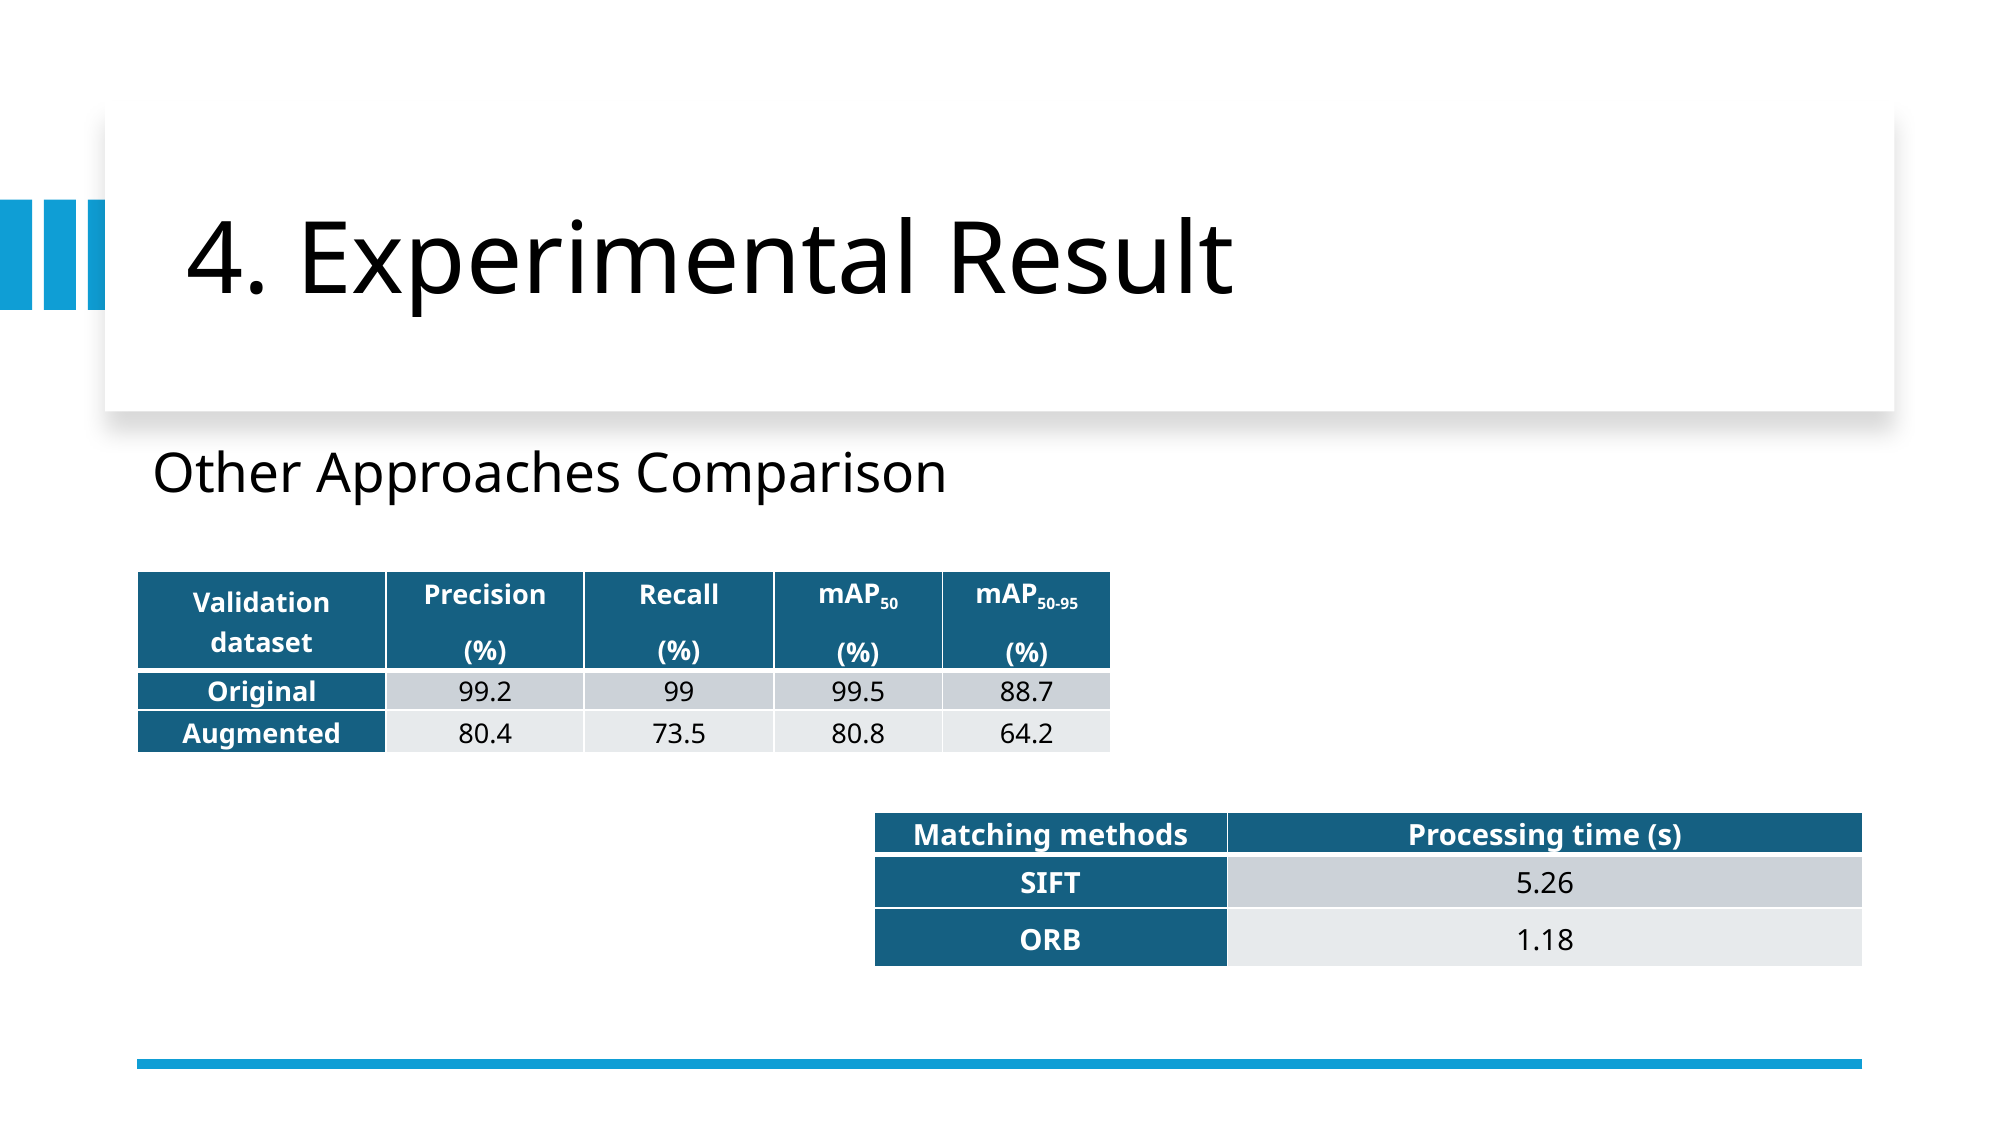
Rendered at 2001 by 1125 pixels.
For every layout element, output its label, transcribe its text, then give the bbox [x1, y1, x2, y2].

table_cell Augmented [138, 711, 385, 752]
table_header Precision (%) [387, 572, 583, 668]
table_header Validation dataset [138, 572, 385, 668]
list Other Approaches Comparison [137, 438, 972, 519]
table_cell 99.5 [775, 673, 942, 709]
table_cell 1.18 [1228, 909, 1862, 966]
table_cell SIFT [875, 857, 1227, 907]
table_cell 99 [585, 673, 773, 709]
table_cell 73.5 [585, 711, 773, 752]
text_box [0, 0, 2000, 1125]
table_header mAP50 (%) [775, 572, 942, 668]
table_header mAP50-95 (%) [943, 572, 1110, 668]
text_box [103, 99, 1896, 413]
table_cell ORB [875, 909, 1227, 966]
table_cell 80.8 [775, 711, 942, 752]
table_cell Original [138, 673, 385, 709]
table_cell 88.7 [943, 673, 1110, 709]
table_cell 99.2 [387, 673, 583, 709]
title 4. Experimental Result [171, 152, 1834, 370]
table_header Processing time (s) [1228, 813, 1862, 852]
table_header Matching methods [875, 813, 1227, 852]
table_cell 64.2 [943, 711, 1110, 752]
table_cell 80.4 [387, 711, 583, 752]
table_header Recall (%) [585, 572, 773, 668]
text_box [0, 199, 121, 311]
table_cell 5.26 [1228, 857, 1862, 907]
